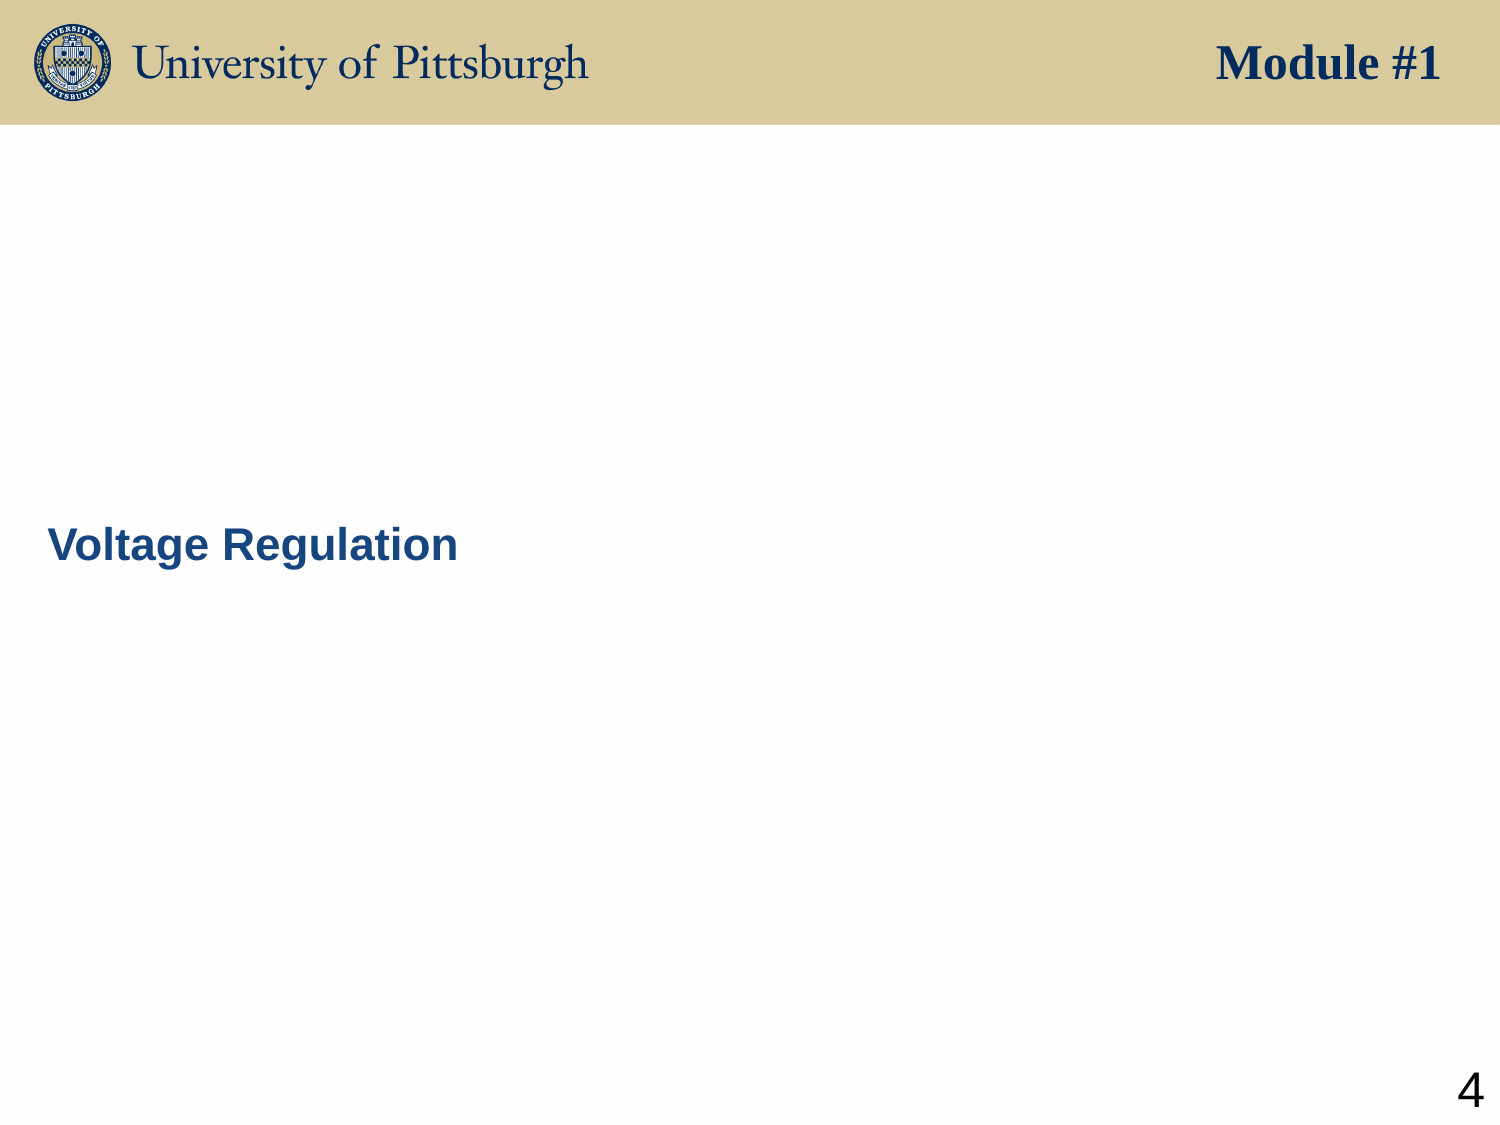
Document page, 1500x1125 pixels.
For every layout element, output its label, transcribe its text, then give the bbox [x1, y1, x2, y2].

picture [0, 0, 1500, 1125]
text_box Module #1 [604, 22, 1457, 97]
slide_number 4 [1362, 1050, 1500, 1125]
title Voltage Regulation [32, 494, 1486, 590]
